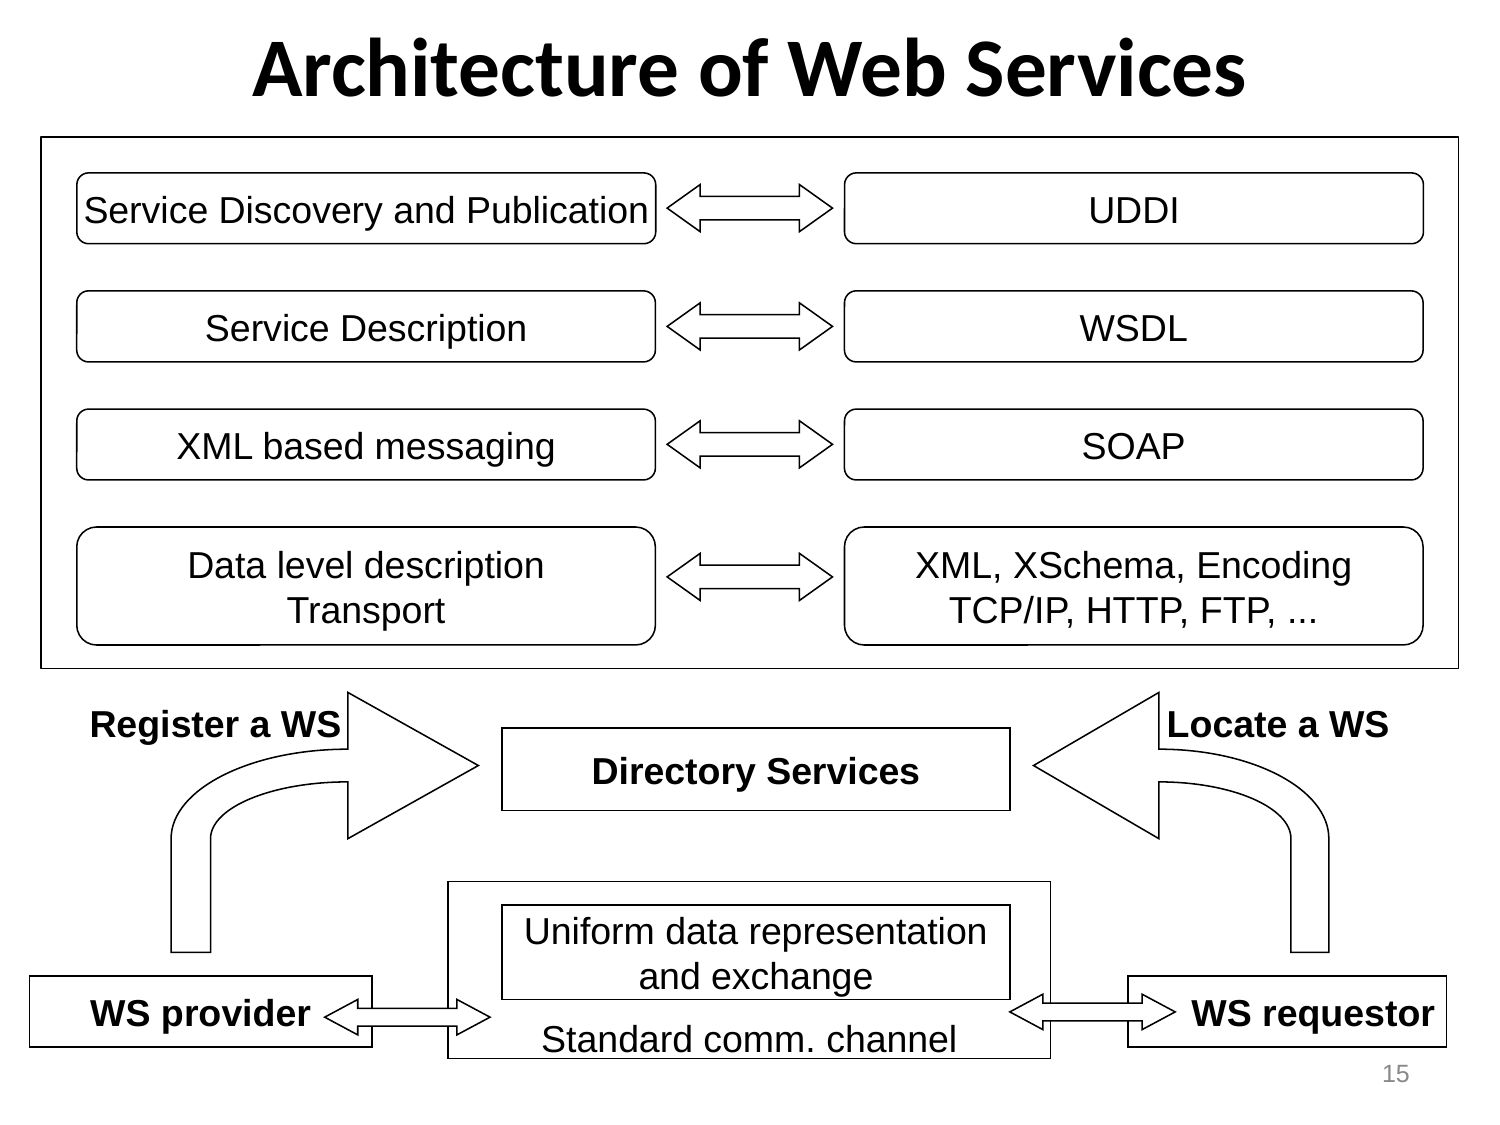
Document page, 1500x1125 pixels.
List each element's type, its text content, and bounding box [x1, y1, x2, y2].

text_box WS provider [29, 976, 373, 1047]
text_box Register a WS [74, 692, 357, 753]
text_box WS requestor [1127, 976, 1447, 1047]
text_box [41, 137, 1459, 669]
text_box Standard comm. channel [448, 881, 1051, 1059]
text_box Directory Services [501, 727, 1010, 811]
title Architecture of Web Services [0, 0, 1500, 126]
text_box [1033, 697, 1329, 953]
text_box Uniform data representation and exchange [501, 905, 1010, 1000]
text_box [171, 697, 479, 953]
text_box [844, 172, 1424, 646]
text_box Locate a WS [1151, 692, 1405, 753]
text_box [666, 184, 833, 601]
text_box [1009, 994, 1176, 1030]
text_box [76, 172, 656, 646]
text_box [324, 999, 491, 1035]
slide_number 15 [1074, 1042, 1425, 1103]
